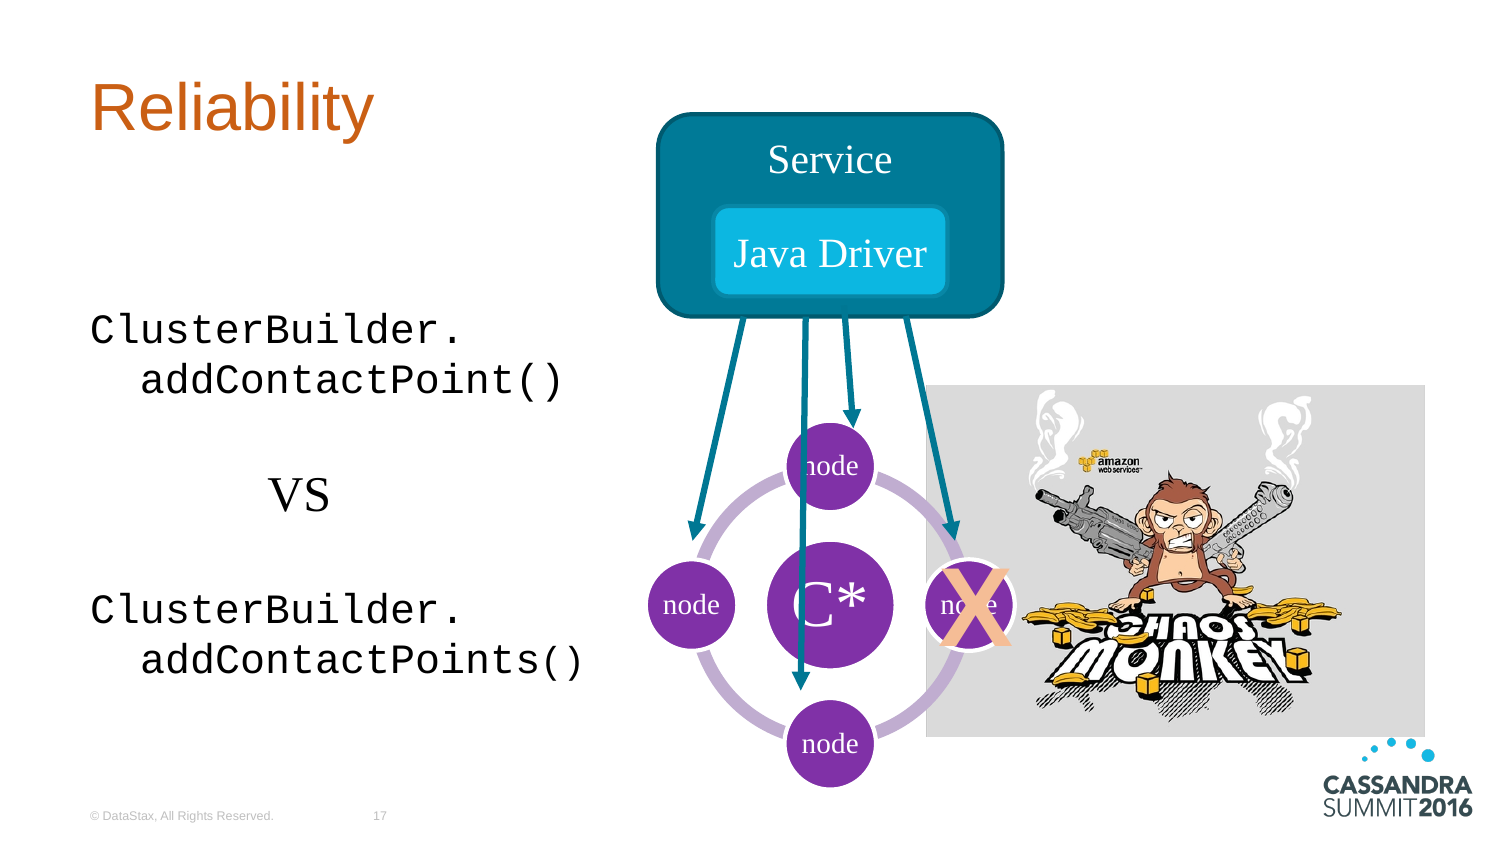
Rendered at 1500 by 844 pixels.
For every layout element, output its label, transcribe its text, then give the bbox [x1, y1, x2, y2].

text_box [692, 316, 744, 541]
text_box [905, 315, 956, 542]
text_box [641, 420, 1020, 790]
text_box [843, 304, 854, 429]
title Reliability [75, 33, 1425, 175]
footer © DataStax, All Rights Reserved. [75, 793, 337, 839]
text_box Java Driver [711, 203, 950, 299]
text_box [800, 316, 806, 691]
text_box VS [252, 453, 347, 529]
text_box ClusterBuilder. addContactPoint() [75, 294, 724, 410]
text_box Service [655, 175, 1005, 319]
text_box ClusterBuilder. addContactPoints() [75, 574, 636, 690]
slide_number 17 [346, 793, 414, 839]
picture [956, 384, 1475, 819]
